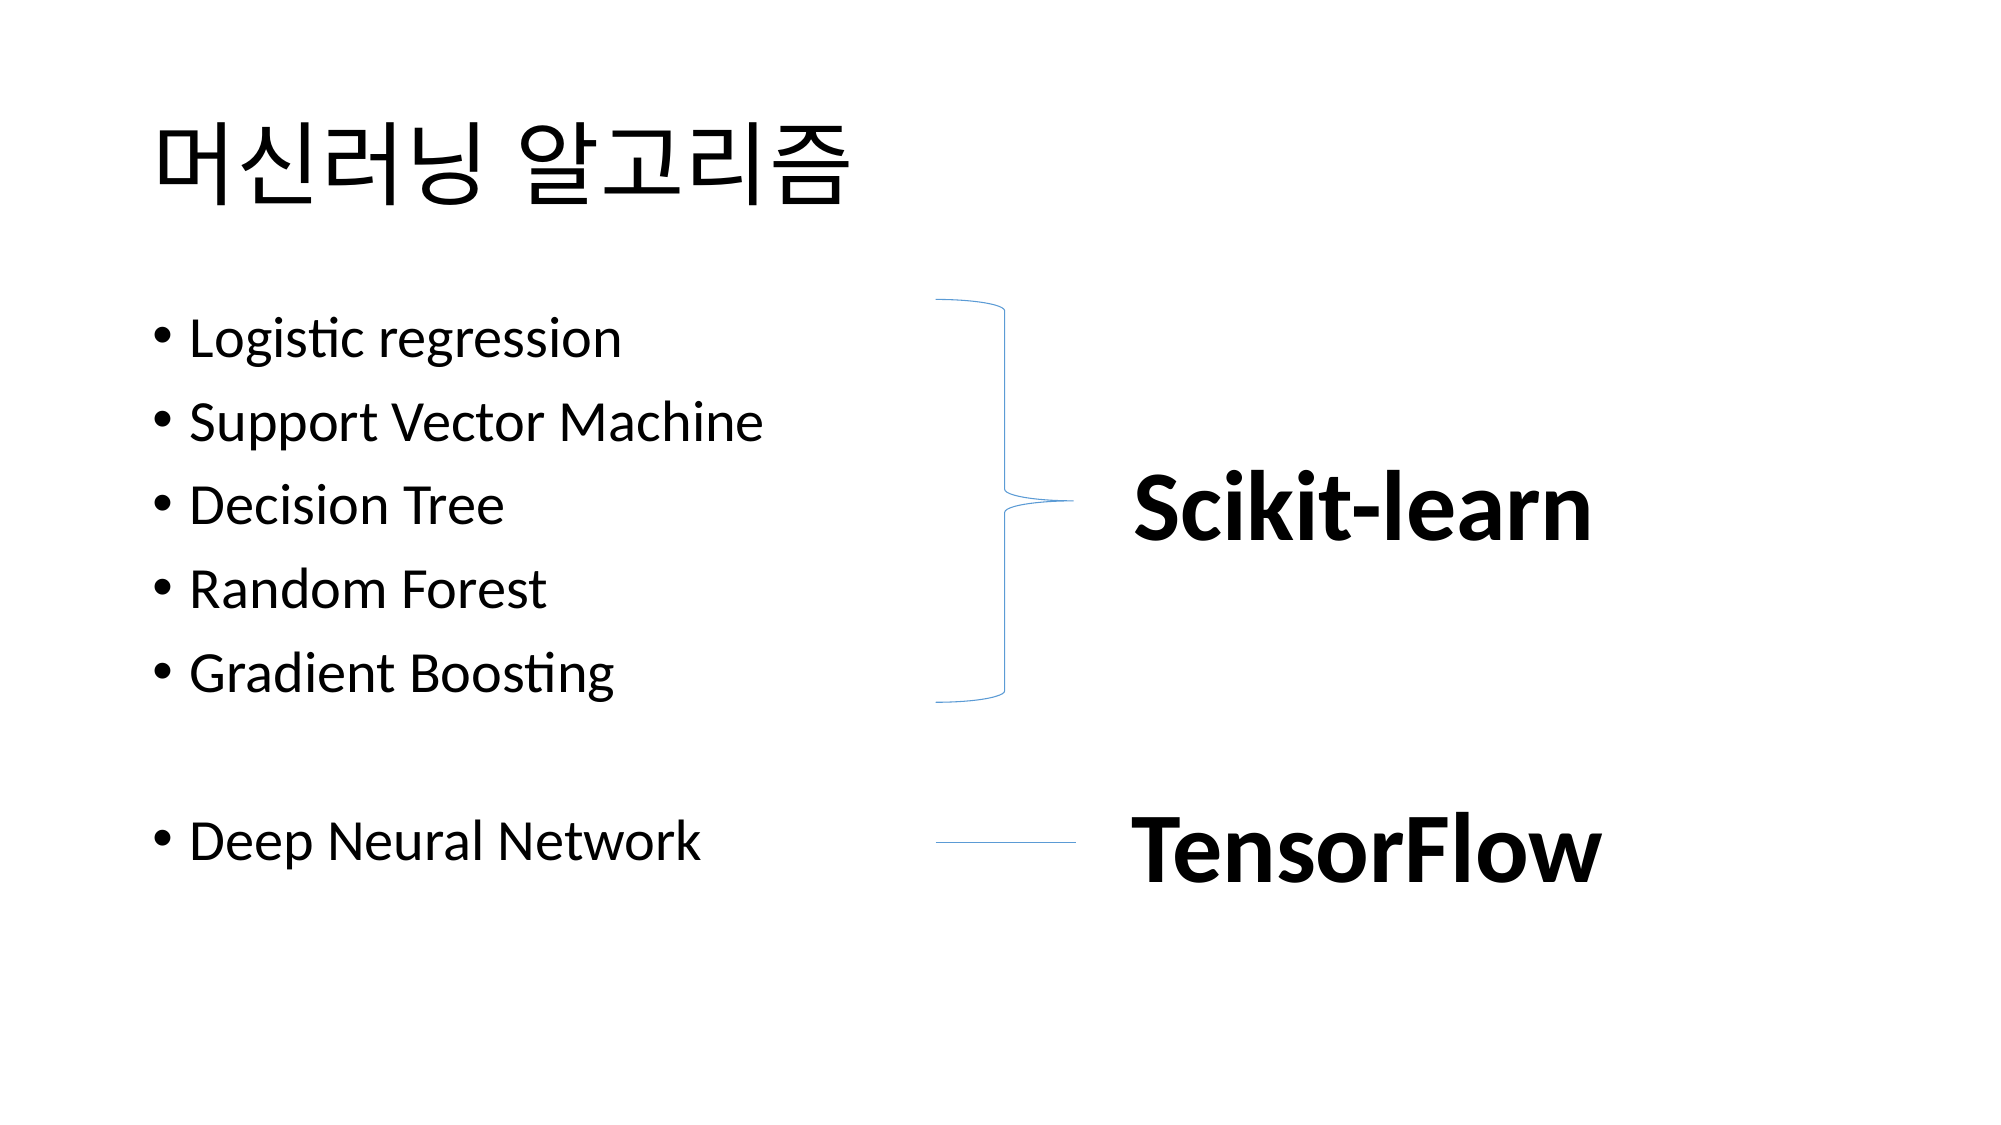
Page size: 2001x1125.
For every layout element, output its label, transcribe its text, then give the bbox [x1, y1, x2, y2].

text_box TensorFlow [1116, 774, 1619, 910]
text_box [935, 298, 1074, 703]
text_box Scikit-learn [1118, 432, 1611, 568]
title 머신러닝 알고리즘 [137, 59, 1863, 278]
list Logistic regression Support Vector Machine Decision Tree Random Forest Gradient Boosting Deep Neural Network [137, 299, 1863, 1014]
